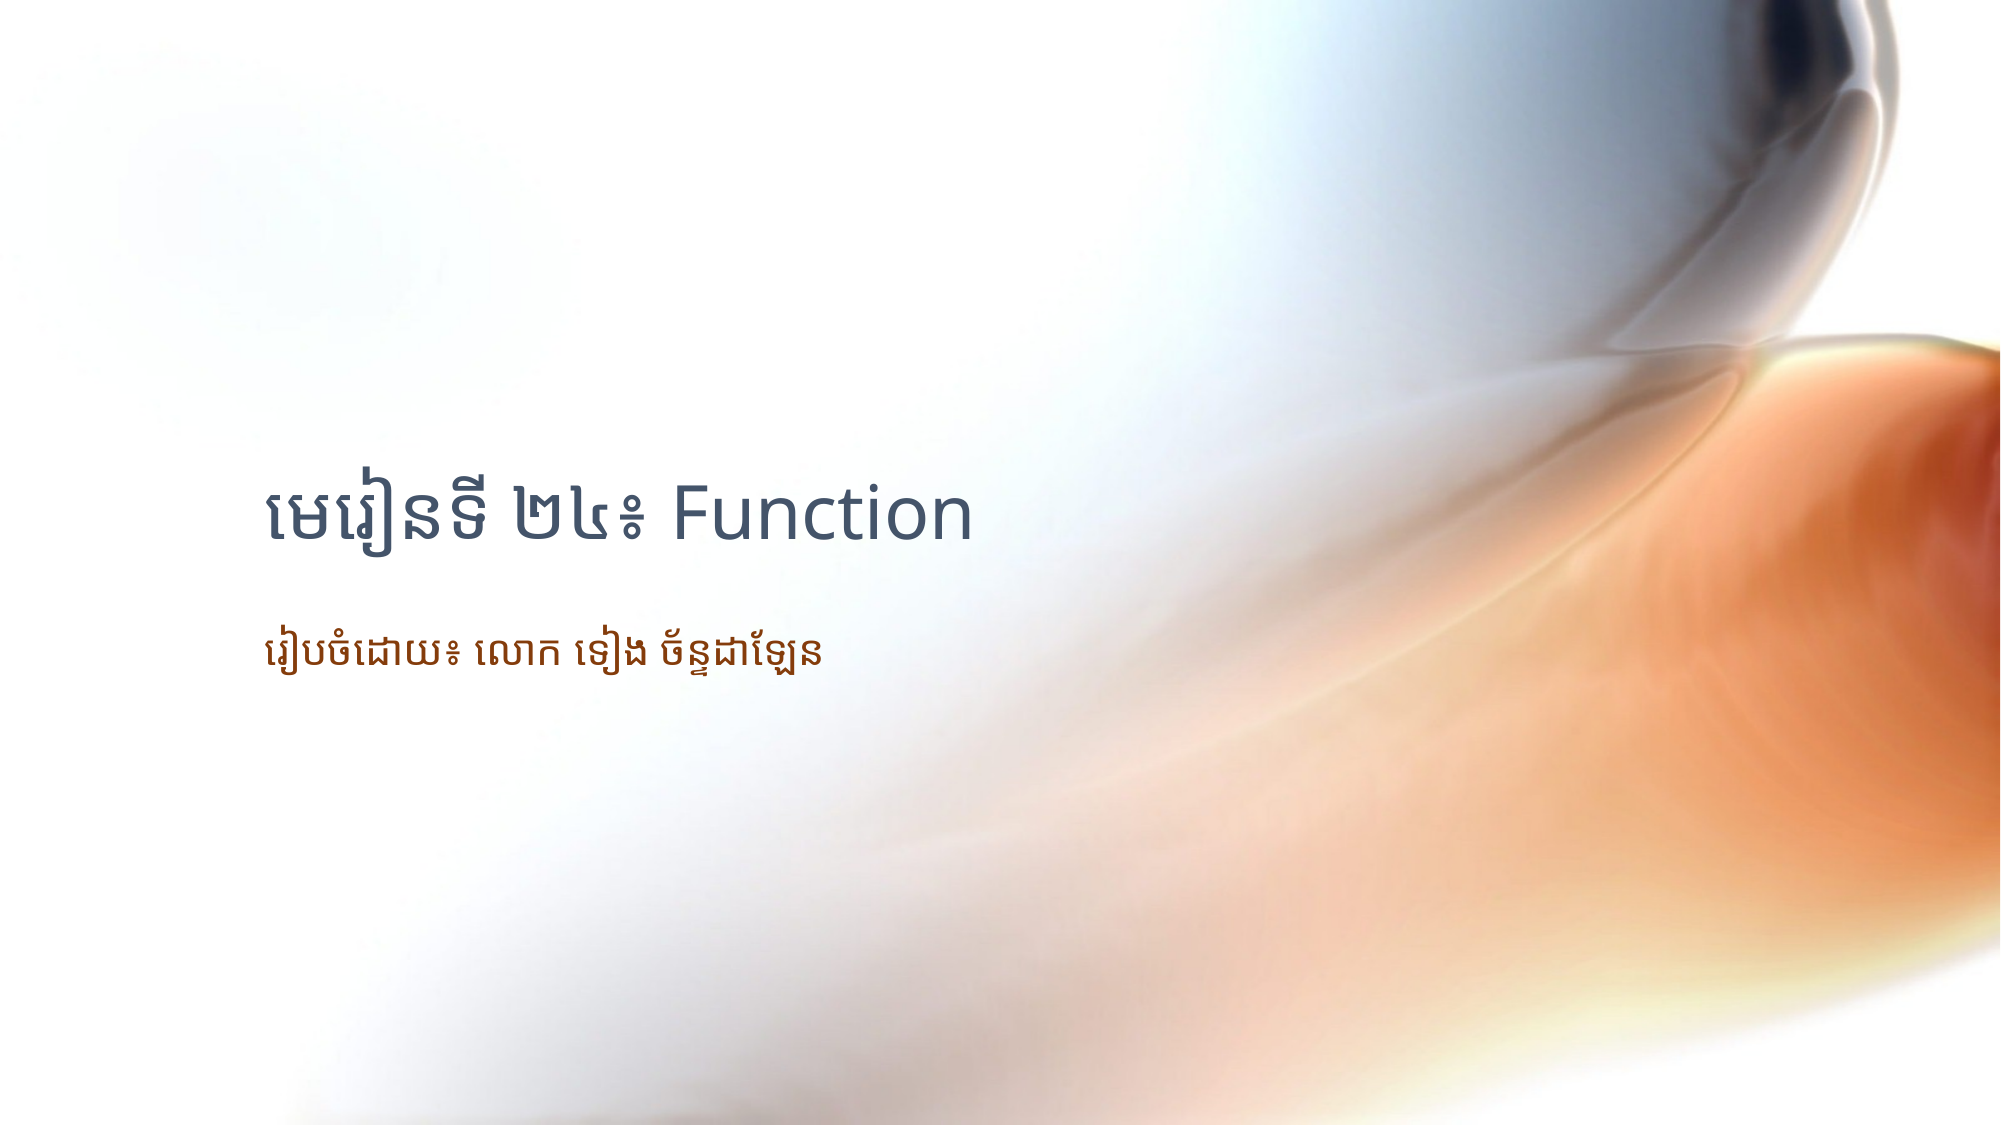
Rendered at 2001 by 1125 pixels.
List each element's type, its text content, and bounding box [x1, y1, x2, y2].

title មេរៀនទី ២៤៖ Function [249, 170, 1750, 563]
subtitle រៀបចំដោយ៖ លោក ទៀង ច័ន្ទដាឡែន [249, 590, 1750, 863]
picture [0, 0, 2001, 1125]
